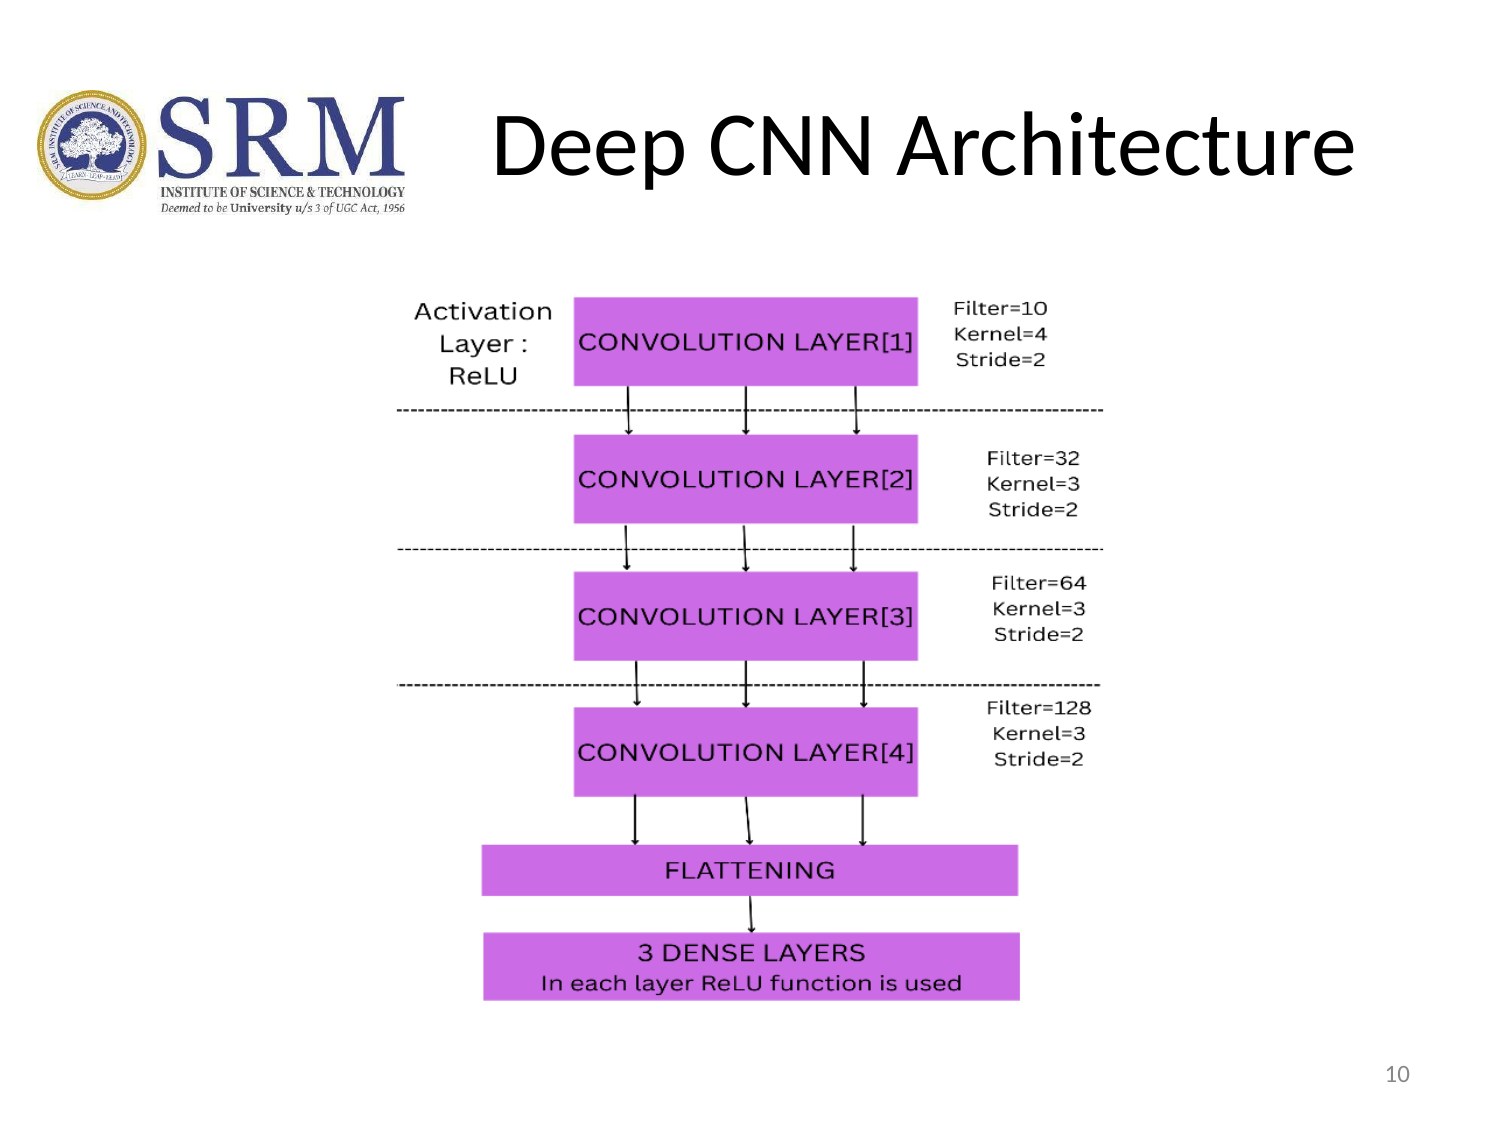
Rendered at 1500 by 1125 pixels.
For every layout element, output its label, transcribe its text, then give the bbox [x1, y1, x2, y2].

picture [37, 90, 405, 215]
title Deep CNN Architecture [425, 45, 1425, 233]
picture [396, 265, 1104, 1010]
slide_number 10 [1074, 1042, 1425, 1103]
